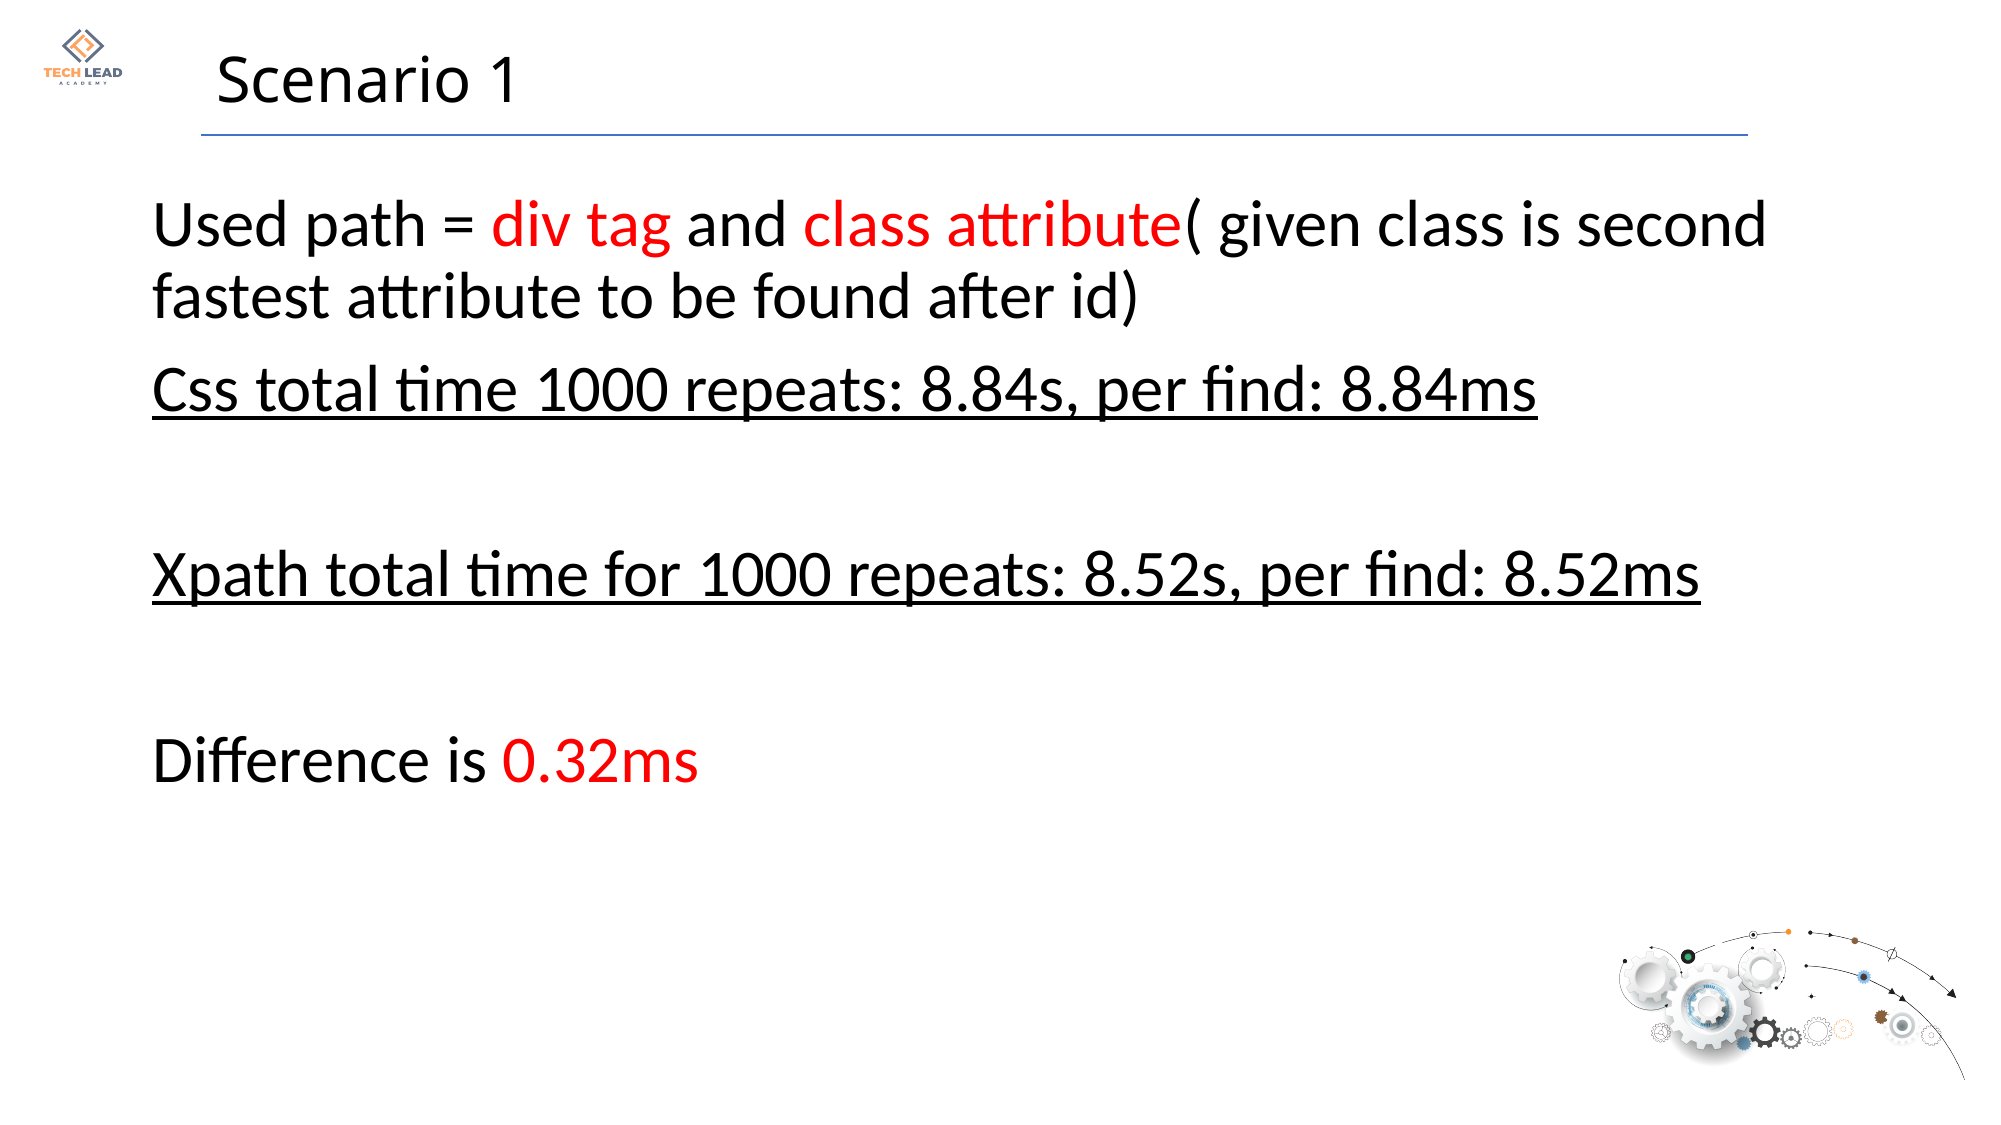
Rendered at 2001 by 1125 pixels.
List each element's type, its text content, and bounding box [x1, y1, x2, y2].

picture [1610, 847, 1965, 1125]
title Scenario 1 [201, 40, 1748, 125]
list Used path = div tag and class attribute( given class is second fastest attribute to be found after id) Css total time 1000 repeats: 8.84s, per find: 8.84ms Xpath total time for 1000 repeats: 8.52s, per find: 8.52ms Difference is 0.32ms [137, 181, 1863, 1014]
